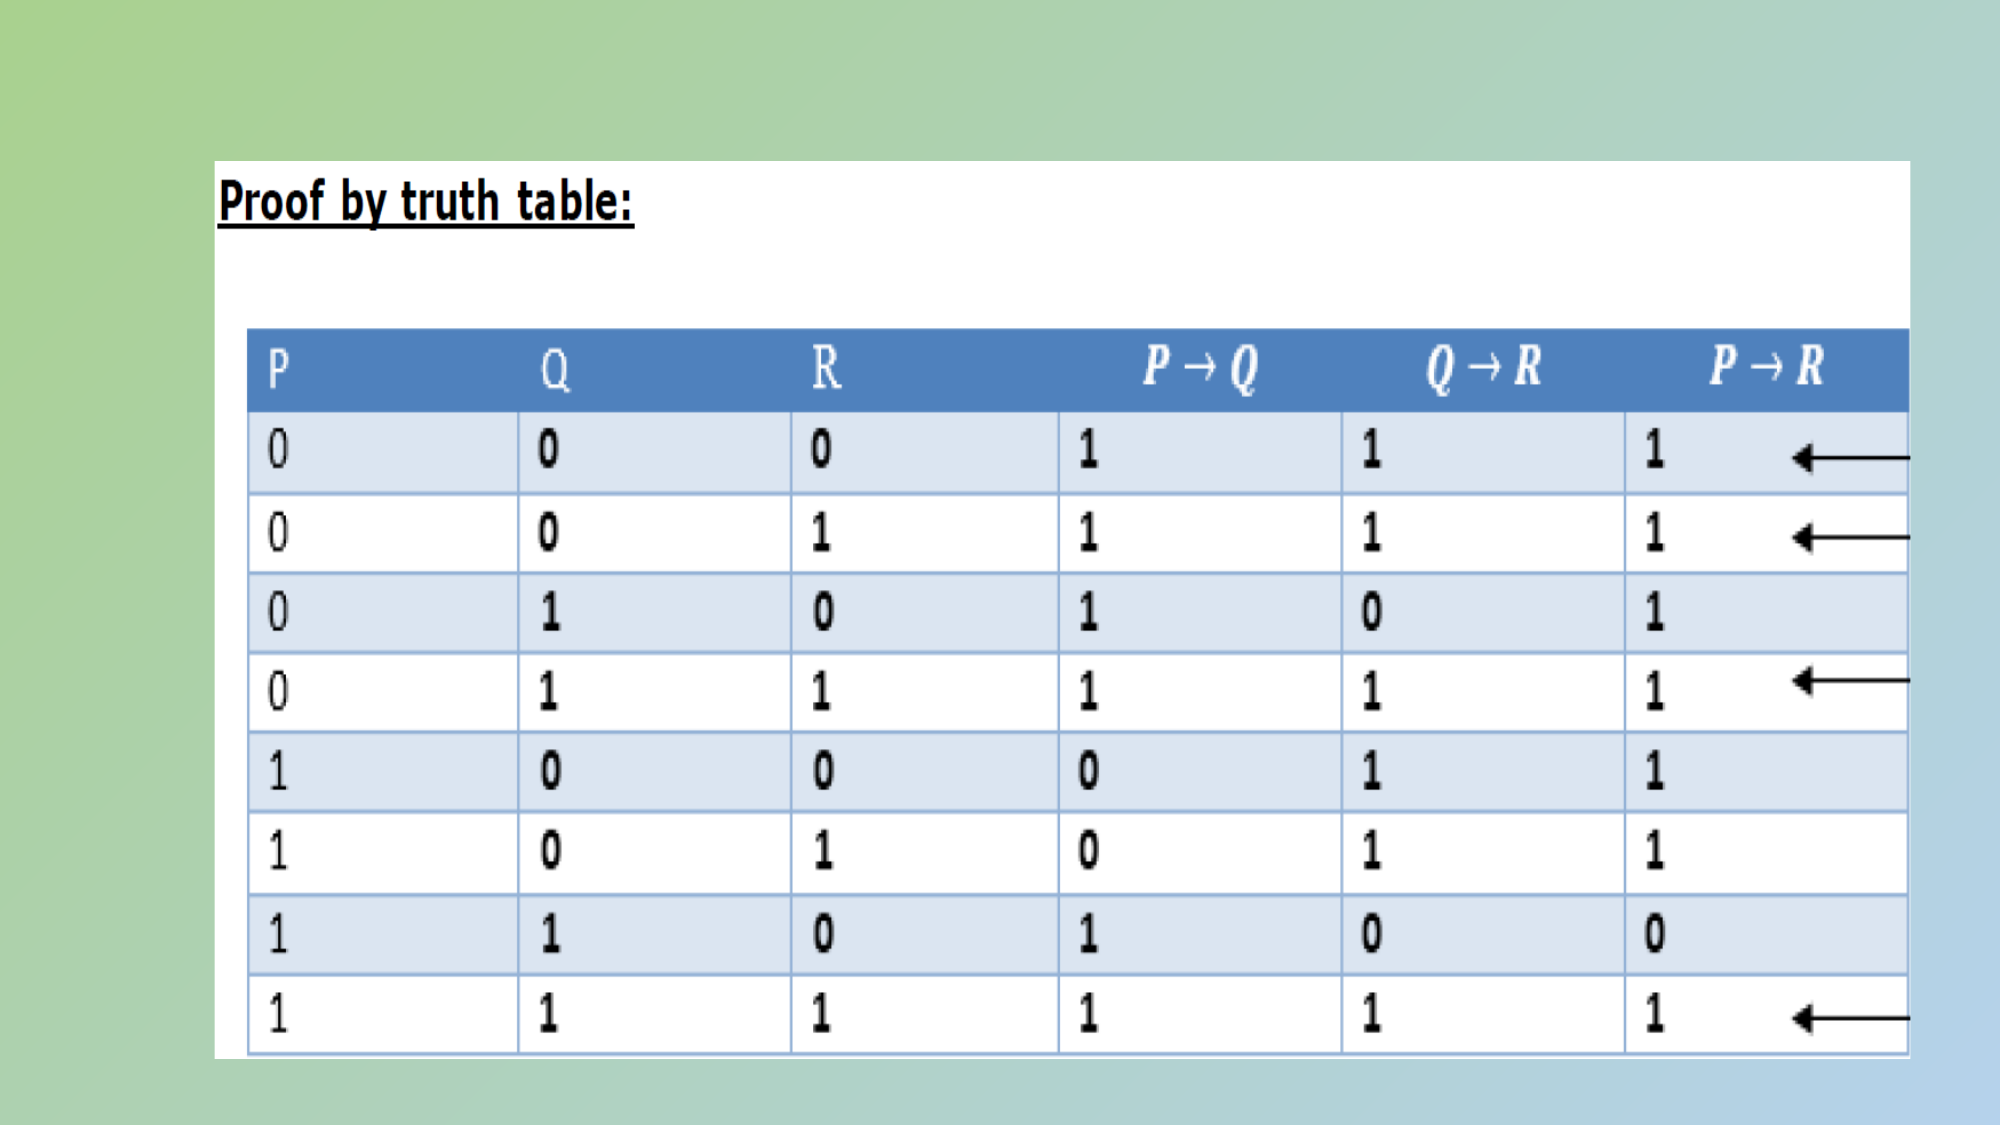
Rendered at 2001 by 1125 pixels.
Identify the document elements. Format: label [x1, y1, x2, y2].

picture [214, 161, 1911, 1059]
